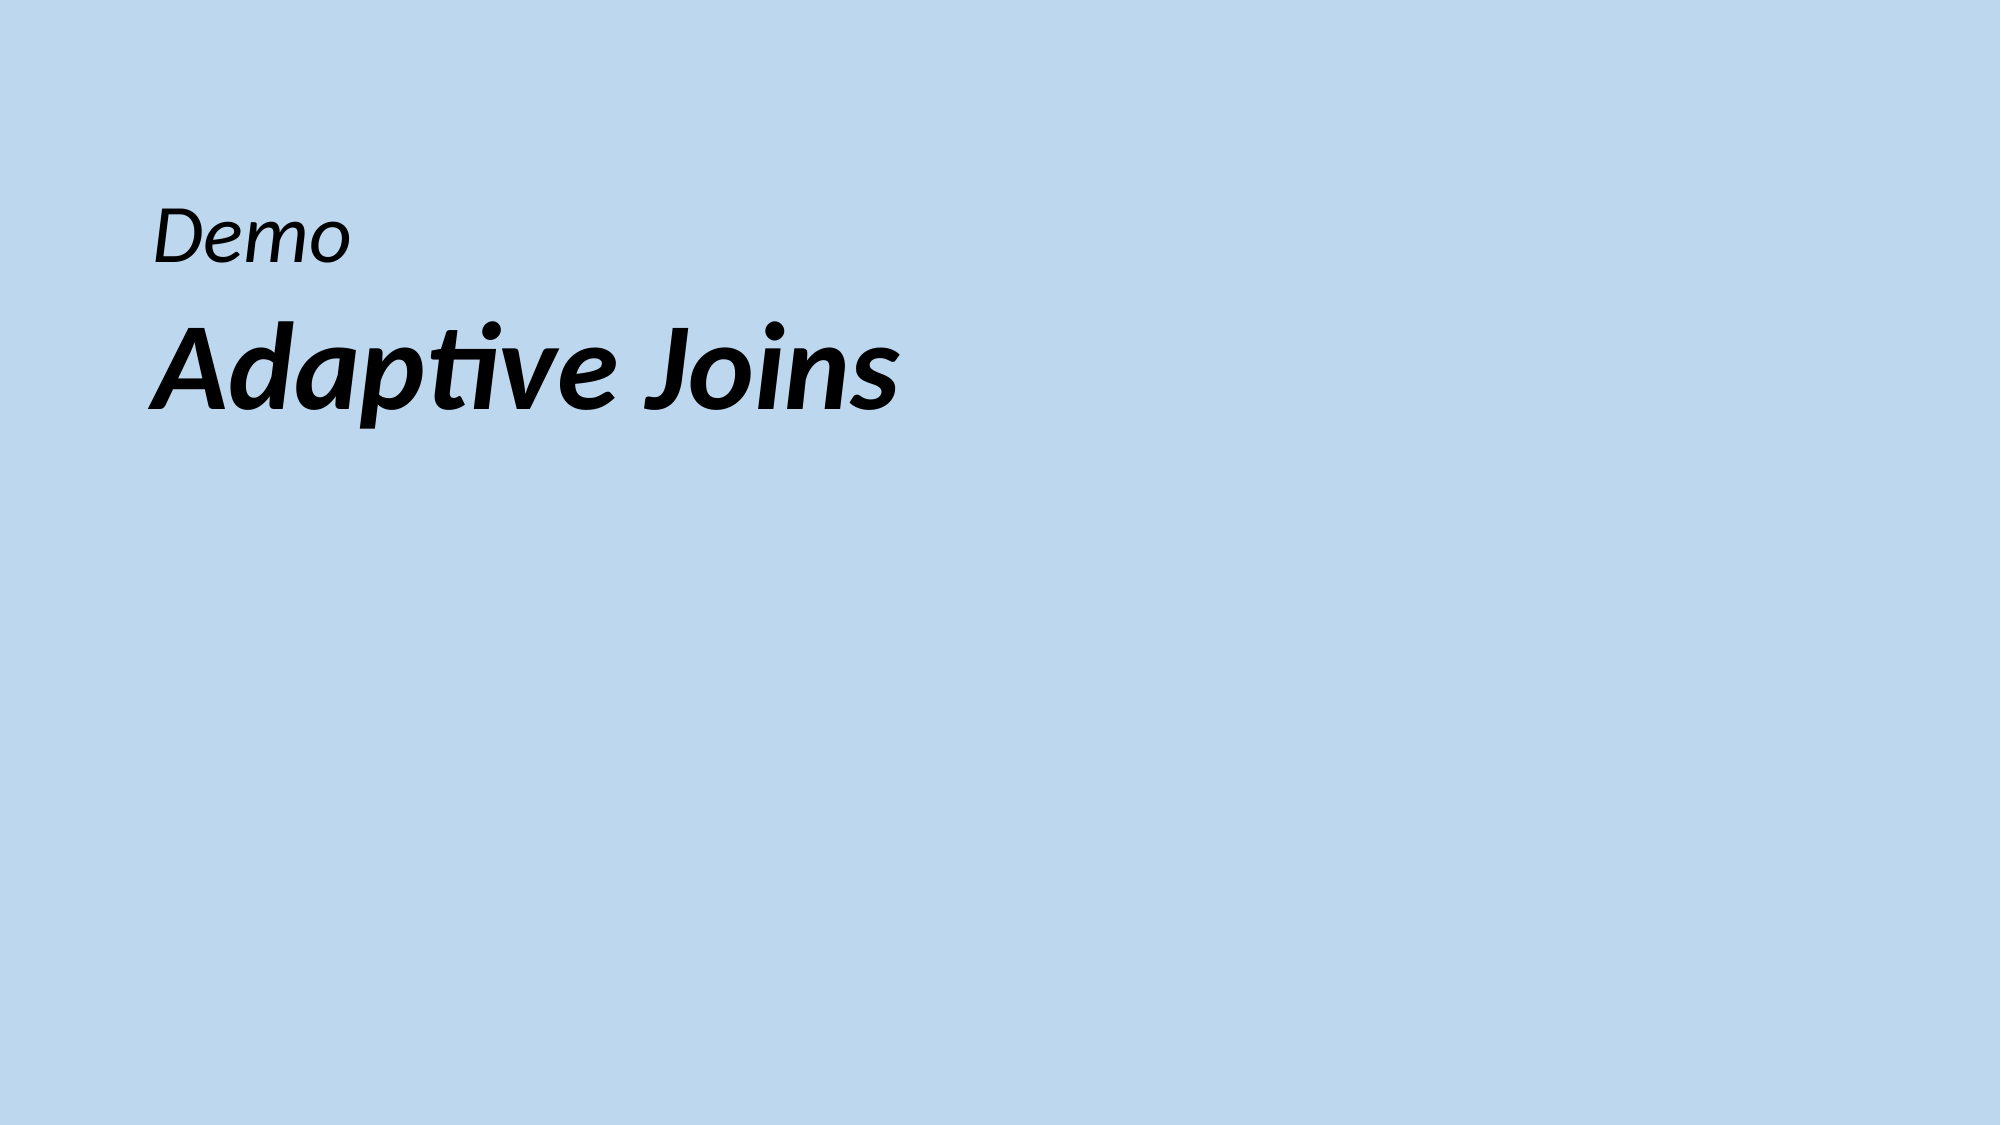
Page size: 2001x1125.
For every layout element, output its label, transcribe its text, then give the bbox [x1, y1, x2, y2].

list Demo Adaptive Joins [137, 183, 1863, 898]
